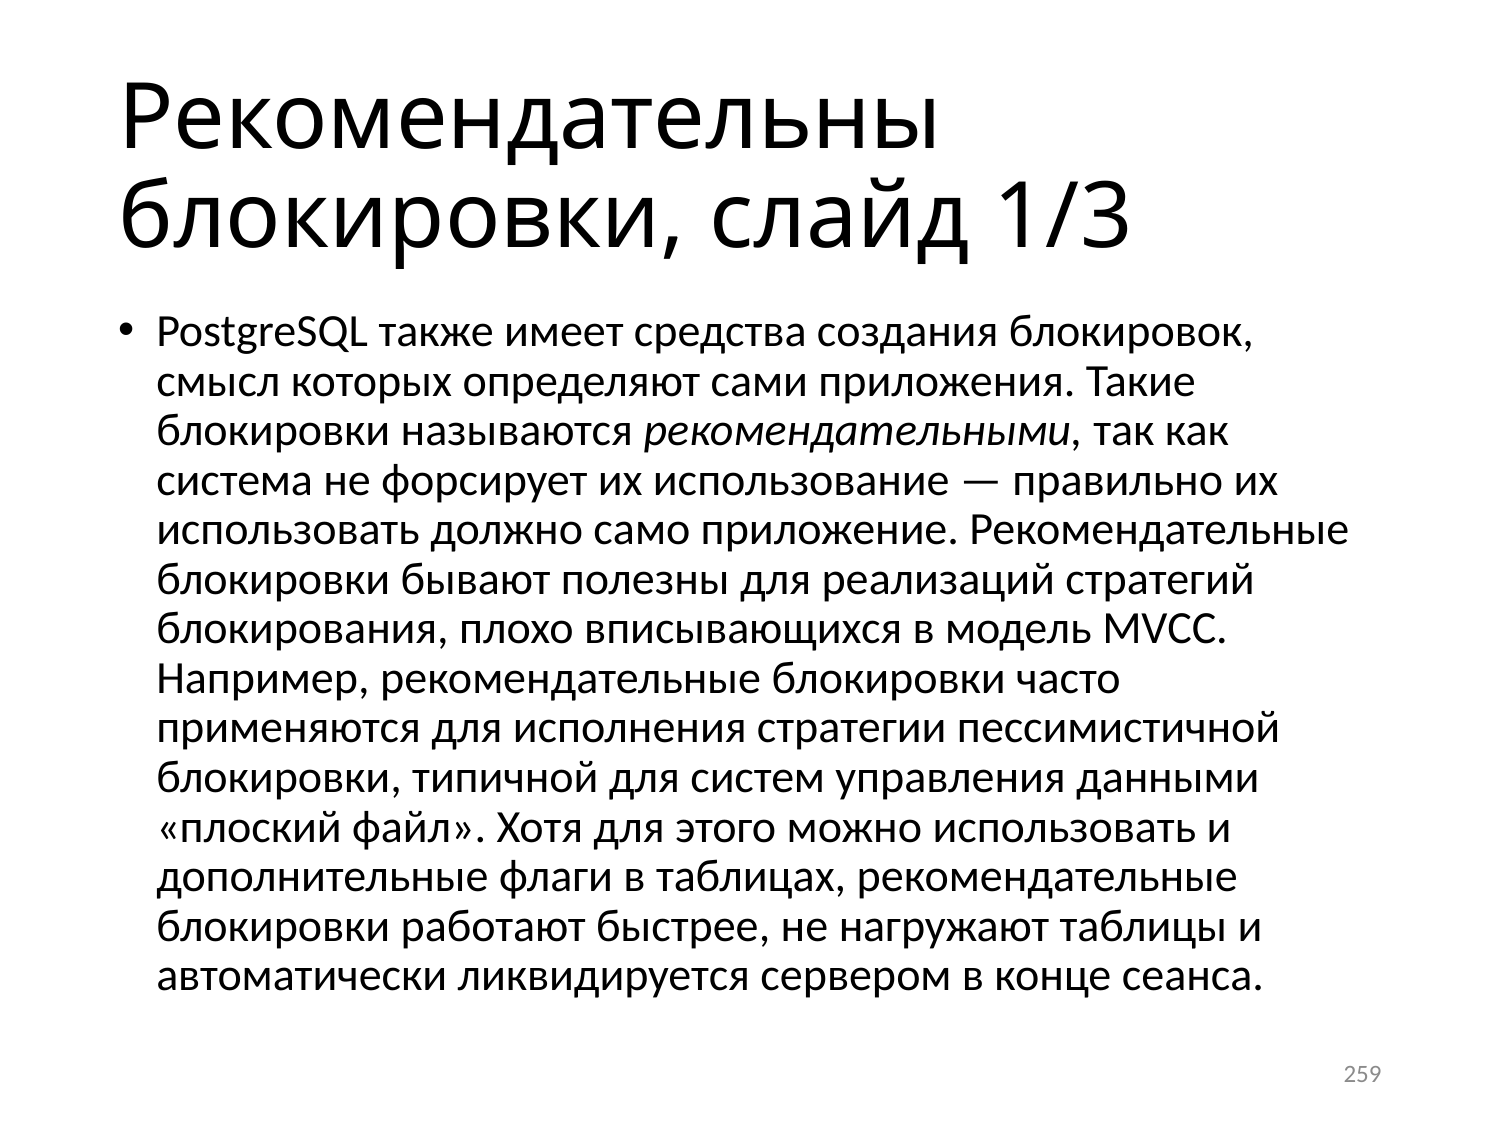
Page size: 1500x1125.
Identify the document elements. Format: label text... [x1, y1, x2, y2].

title Рекомендательны блокировки, слайд 1/3 [103, 59, 1397, 278]
list PostgreSQL также имеет средства создания блокировок, смысл которых определяют сами приложения. Такие блокировки называются рекомендательными, так как система не форсирует их использование — правильно их использовать должно само приложение. Рекомендательные блокировки бывают полезны для реализаций стратегий блокирования, плохо вписывающихся в модель MVCC. Например, рекомендательные блокировки часто применяются для исполнения стратегии пессимистичной блокировки, типичной для систем управления данными «плоский файл». Хотя для этого можно использовать и дополнительные флаги в таблицах, рекомендательные блокировки работают быстрее, не нагружают таблицы и автоматически ликвидируется сервером в конце сеанса. [103, 299, 1397, 1014]
slide_number 259 [1059, 1042, 1397, 1103]
